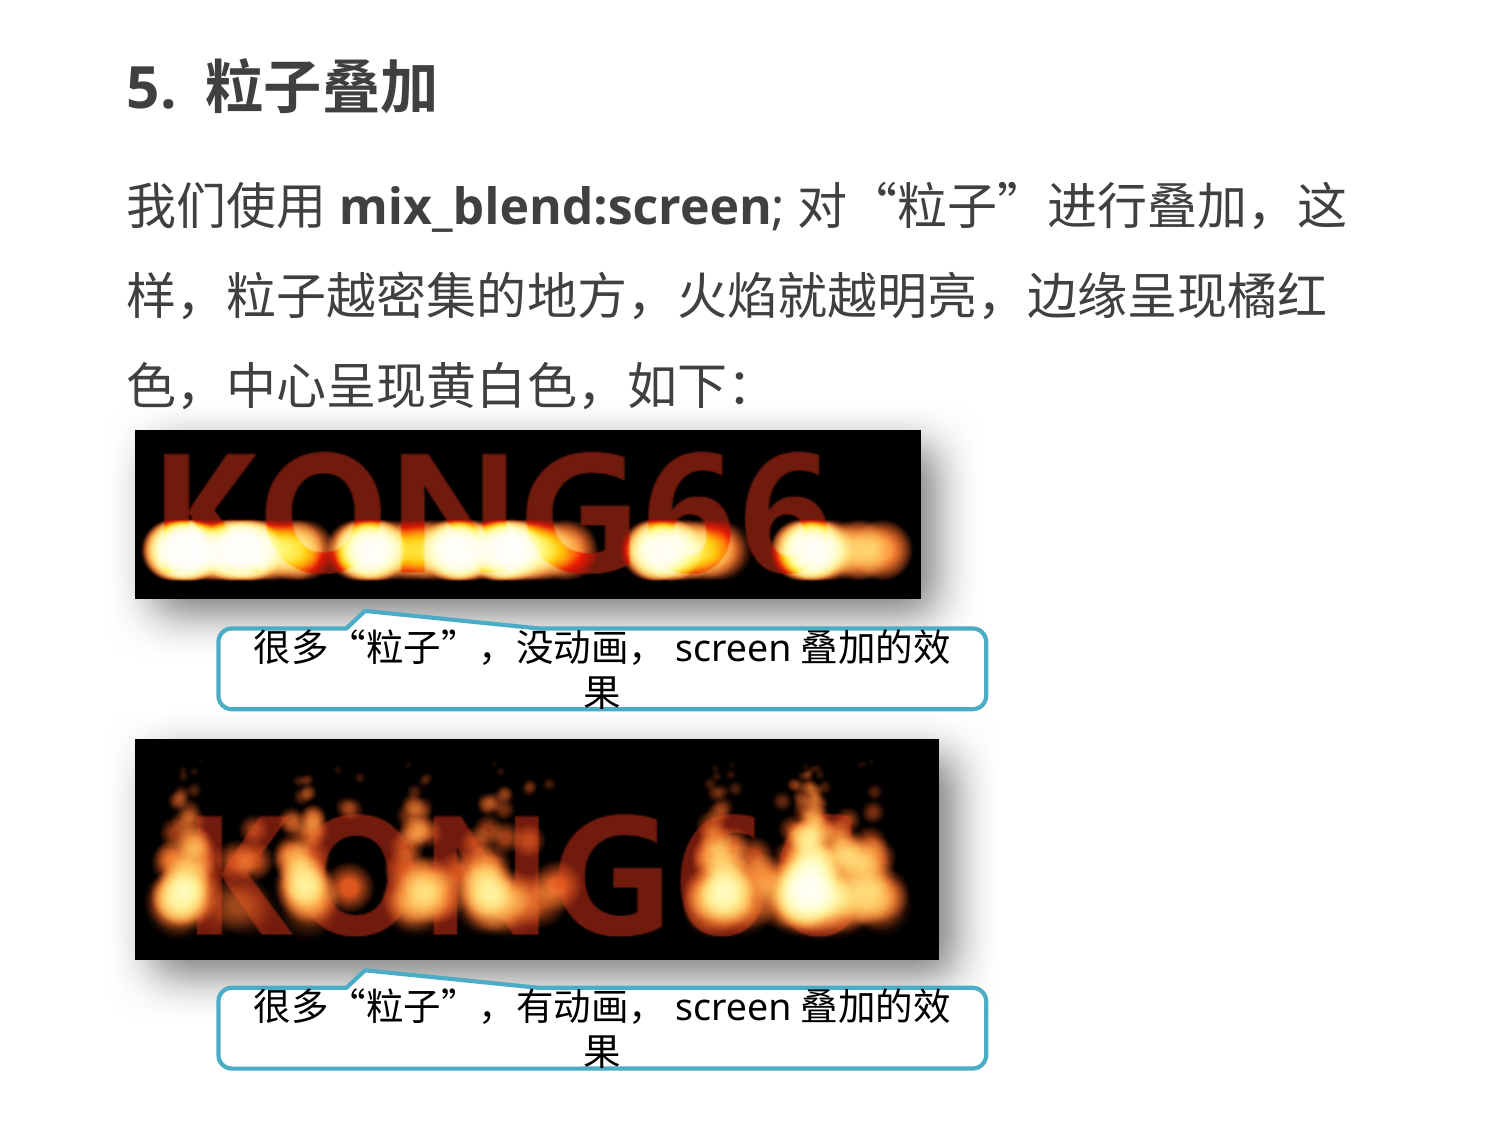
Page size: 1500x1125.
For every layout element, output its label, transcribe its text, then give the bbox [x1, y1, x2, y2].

text_box 很多“粒子”，有动画，screen叠加的效果 [216, 970, 989, 1071]
picture [135, 739, 940, 961]
text_box 很多“粒子”，没动画，screen叠加的效果 [216, 608, 989, 712]
picture [135, 429, 921, 600]
text_box 我们使用mix_blend:screen;对“粒子”进行叠加，这样，粒子越密集的地方，火焰就越明亮，边缘呈现橘红色，中心呈现黄白色，如下： [112, 137, 1388, 422]
text_box 5. 粒子叠加 [112, 42, 1388, 128]
